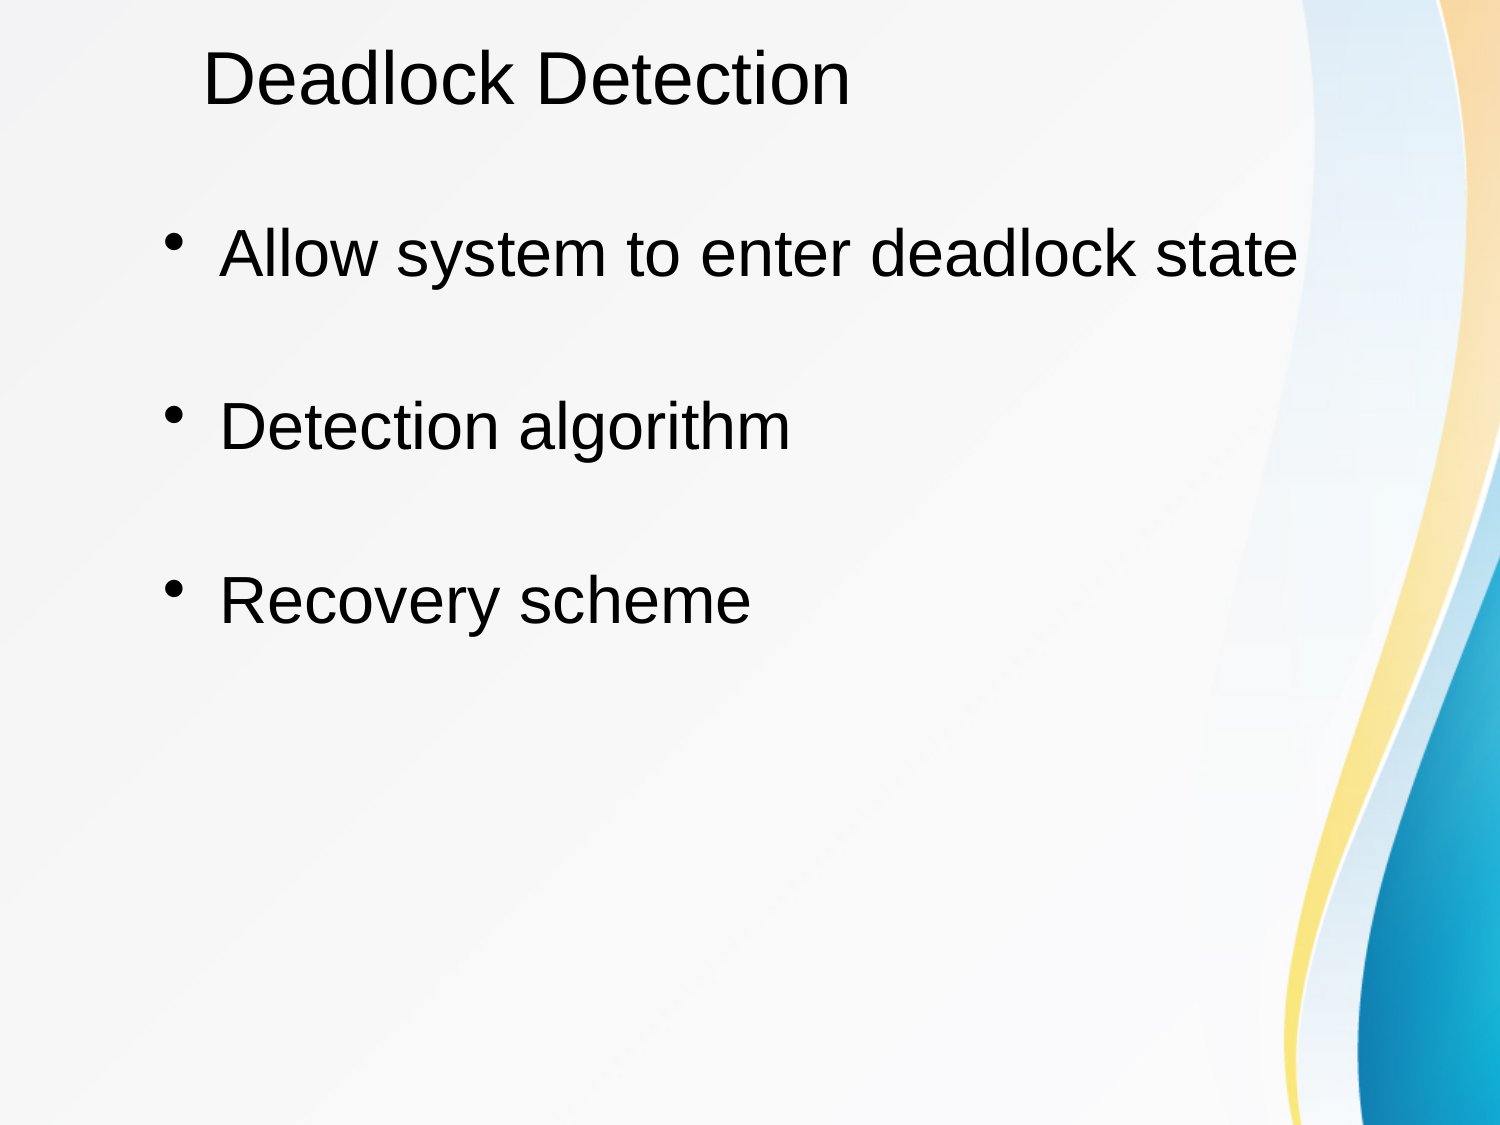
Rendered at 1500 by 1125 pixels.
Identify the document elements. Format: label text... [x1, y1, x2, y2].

title Deadlock Detection [186, 32, 1405, 128]
picture [0, 0, 1500, 1125]
list Allow system to enter deadlock state Detection algorithm Recovery scheme [147, 202, 1361, 946]
